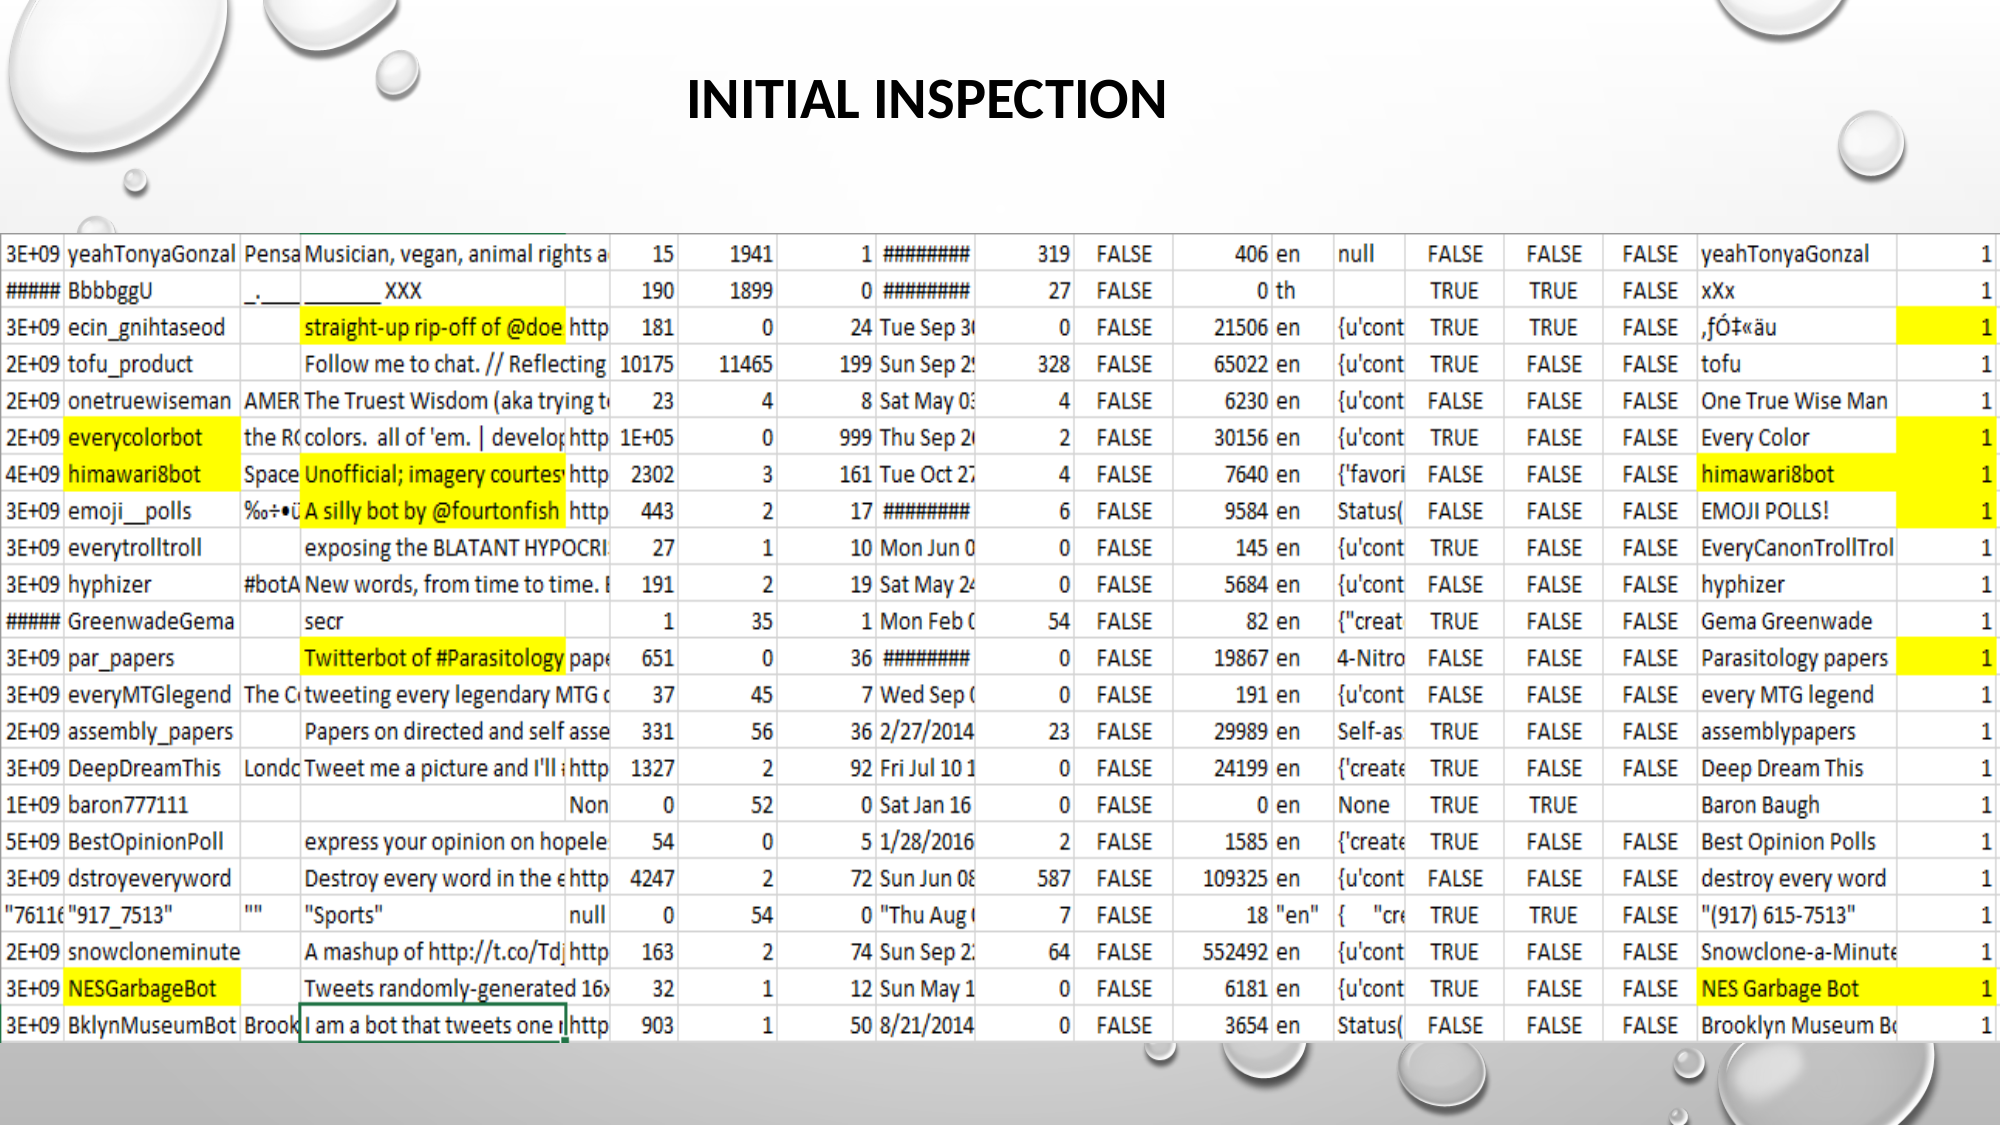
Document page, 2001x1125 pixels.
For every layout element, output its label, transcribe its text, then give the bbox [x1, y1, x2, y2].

title Initial inspection [137, 59, 1717, 139]
picture [0, 1044, 2000, 1125]
picture [0, 0, 2000, 232]
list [0, 232, 2000, 1044]
